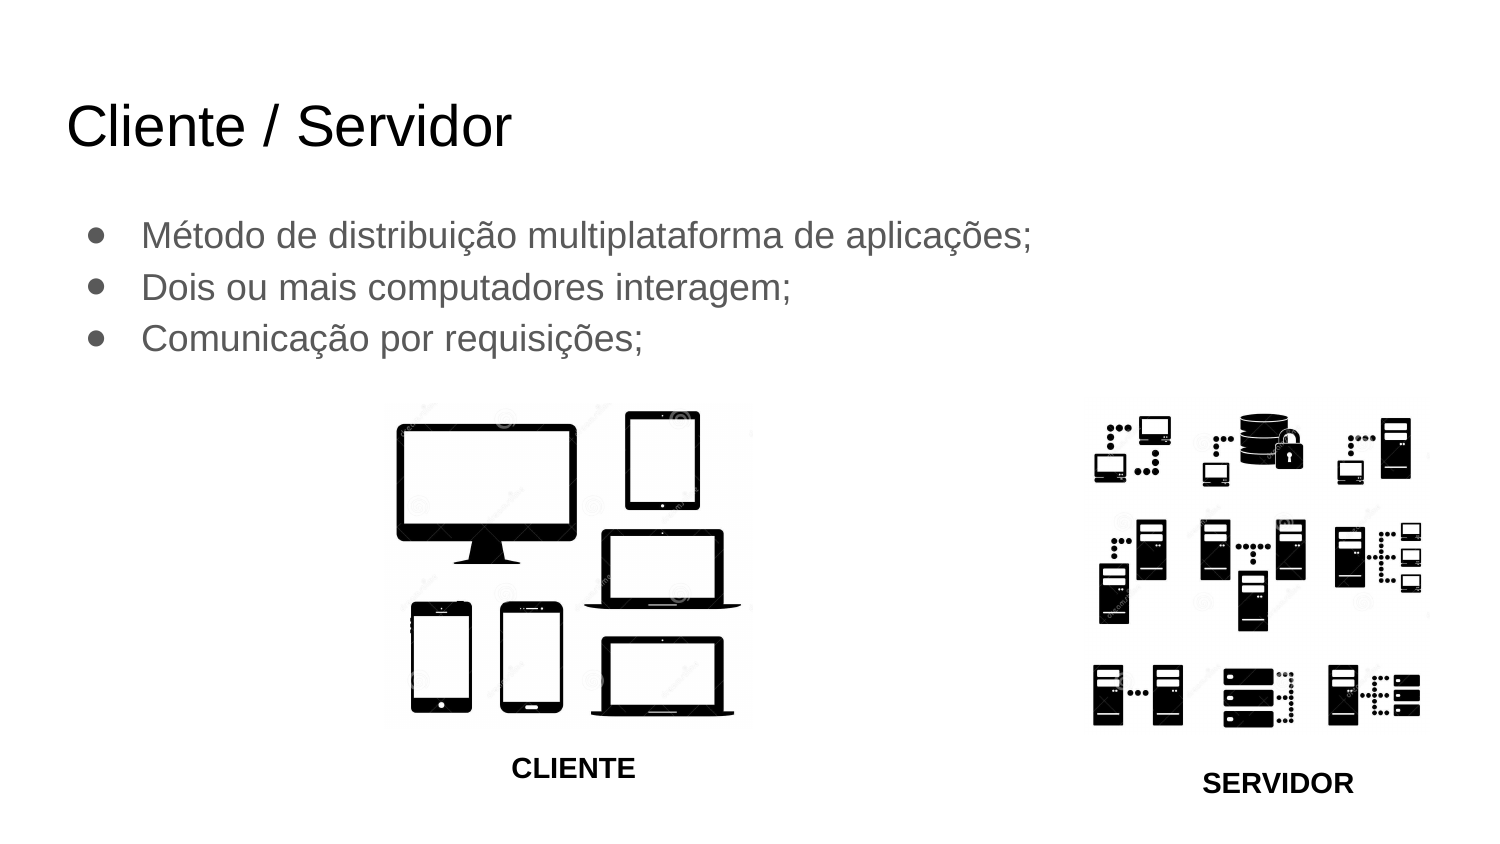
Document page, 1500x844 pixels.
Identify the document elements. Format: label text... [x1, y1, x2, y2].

title Cliente / Servidor [51, 72, 1449, 167]
list Método de distribuição multiplataforma de aplicações; Dois ou mais computadores interagem; Comunicação por requisições; [51, 189, 1449, 750]
text_box SERVIDOR [1187, 749, 1375, 797]
picture [1084, 397, 1430, 736]
picture [384, 403, 762, 729]
text_box CLIENTE [496, 738, 684, 783]
